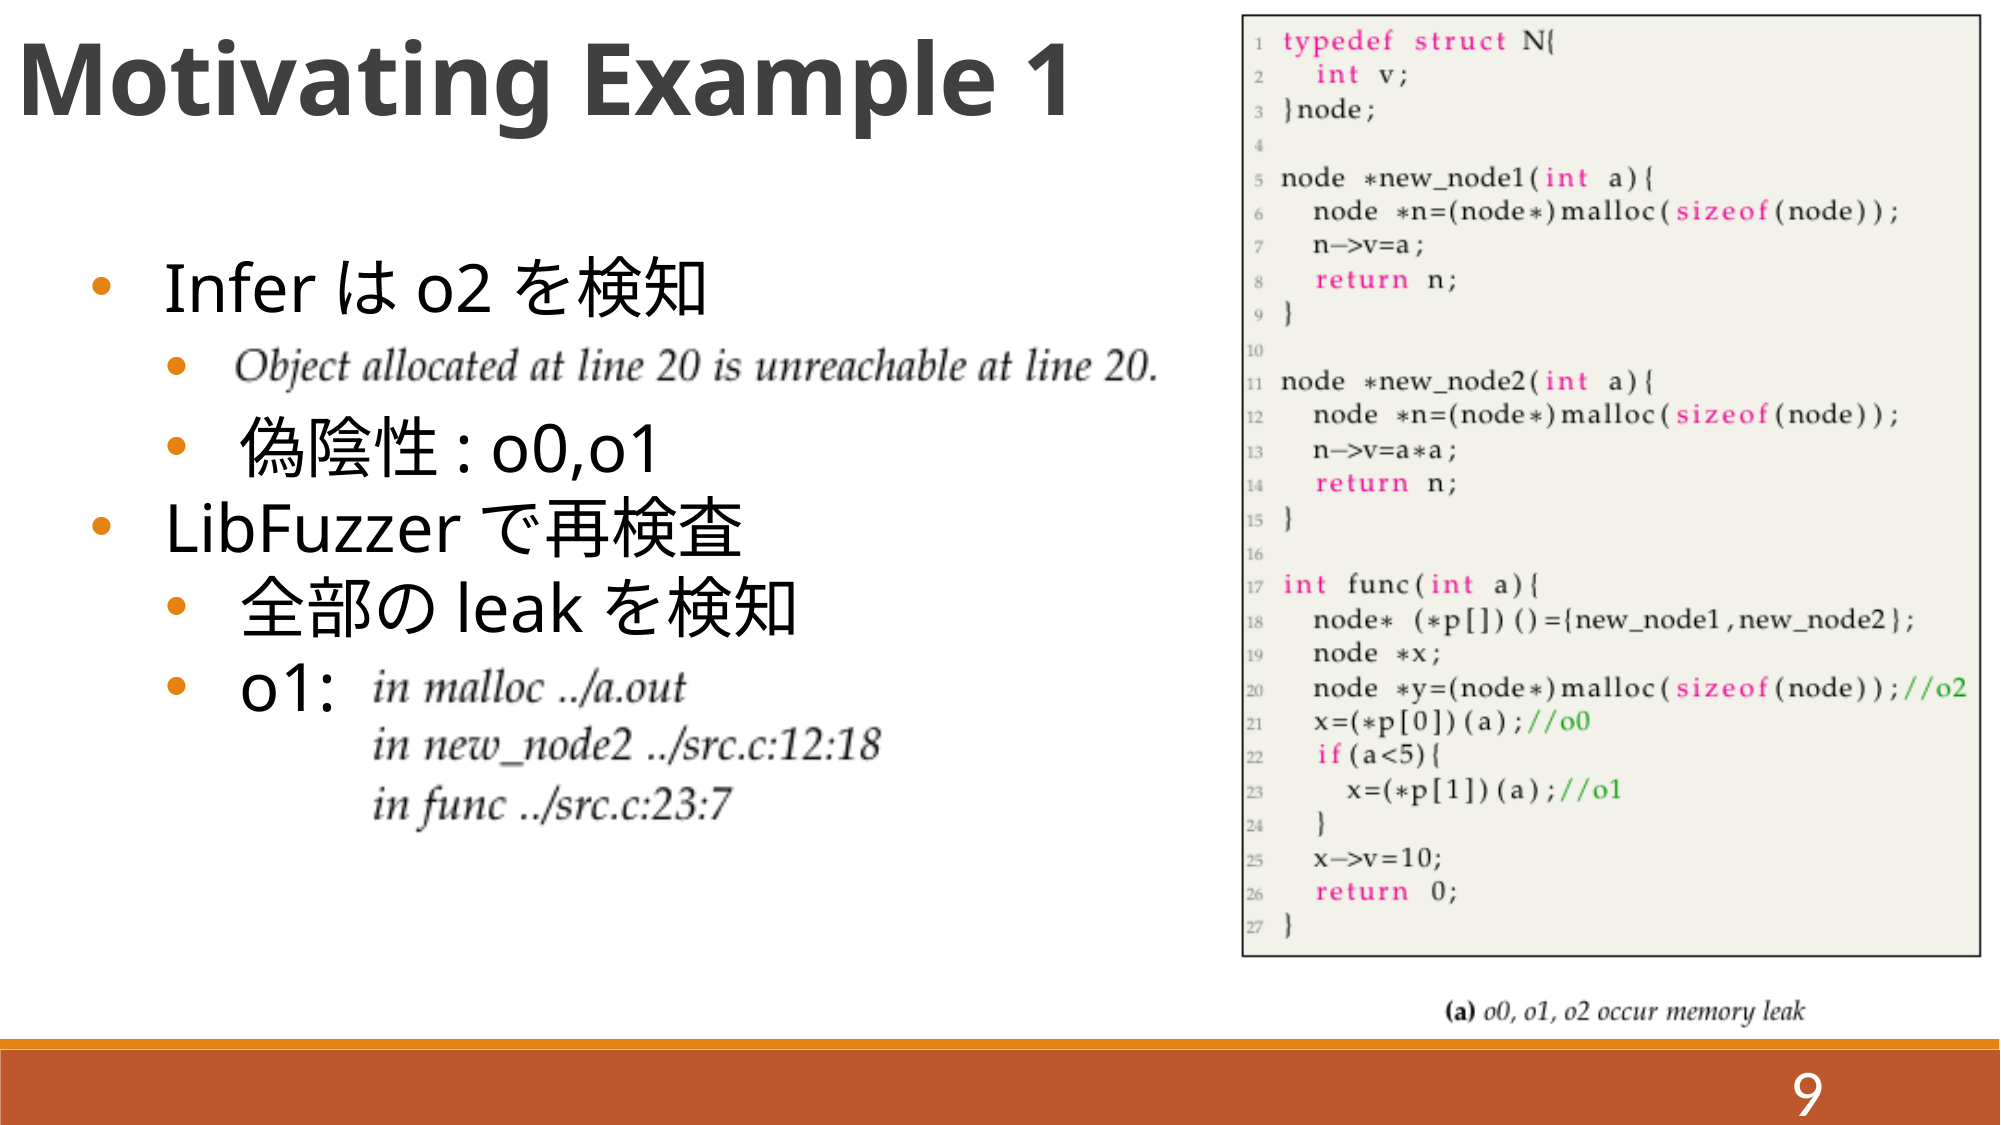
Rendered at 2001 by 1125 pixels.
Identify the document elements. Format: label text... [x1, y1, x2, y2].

picture [1219, 0, 2000, 1038]
slide_number 9 [1624, 1059, 1840, 1120]
picture [359, 657, 894, 846]
text_box Motivating Example 1 [0, 0, 1217, 144]
picture [214, 334, 1174, 403]
text_box Inferはo2を検知 偽陰性: o0,o1 LibFuzzerで再検査 全部のleakを検知 o1: [0, 238, 1216, 813]
